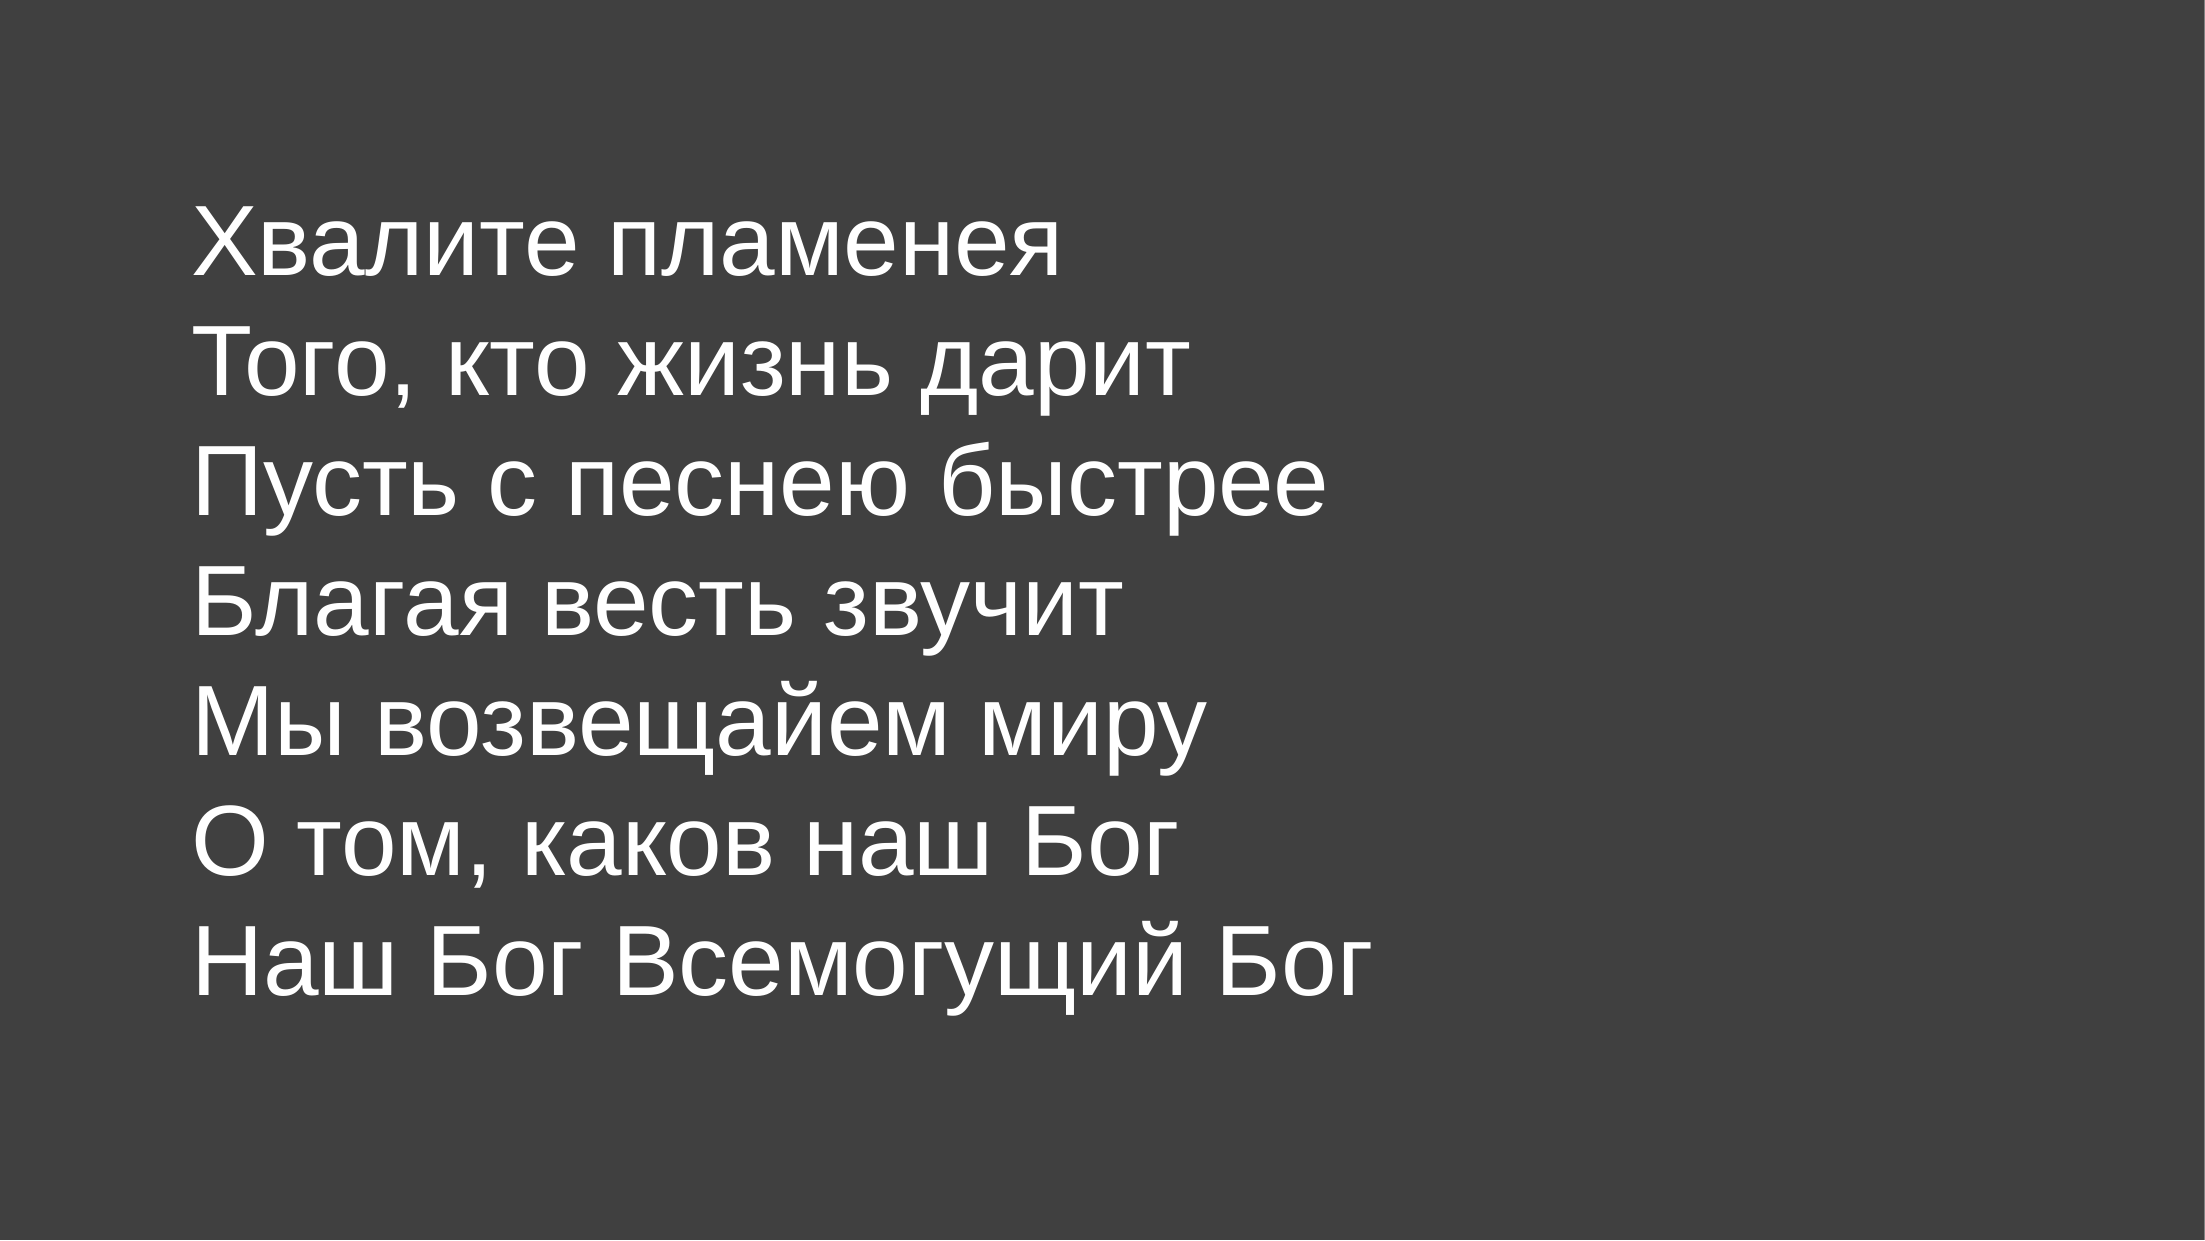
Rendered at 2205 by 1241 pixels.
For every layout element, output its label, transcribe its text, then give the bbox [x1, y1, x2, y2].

text_box Хвалите пламенея Того, кто жизнь дарит Пусть с песнею быстрее Благая весть звучит Мы возвещайем миру О том, каков наш Бог Наш Бог Всемогущий Бог [191, 66, 1680, 1125]
